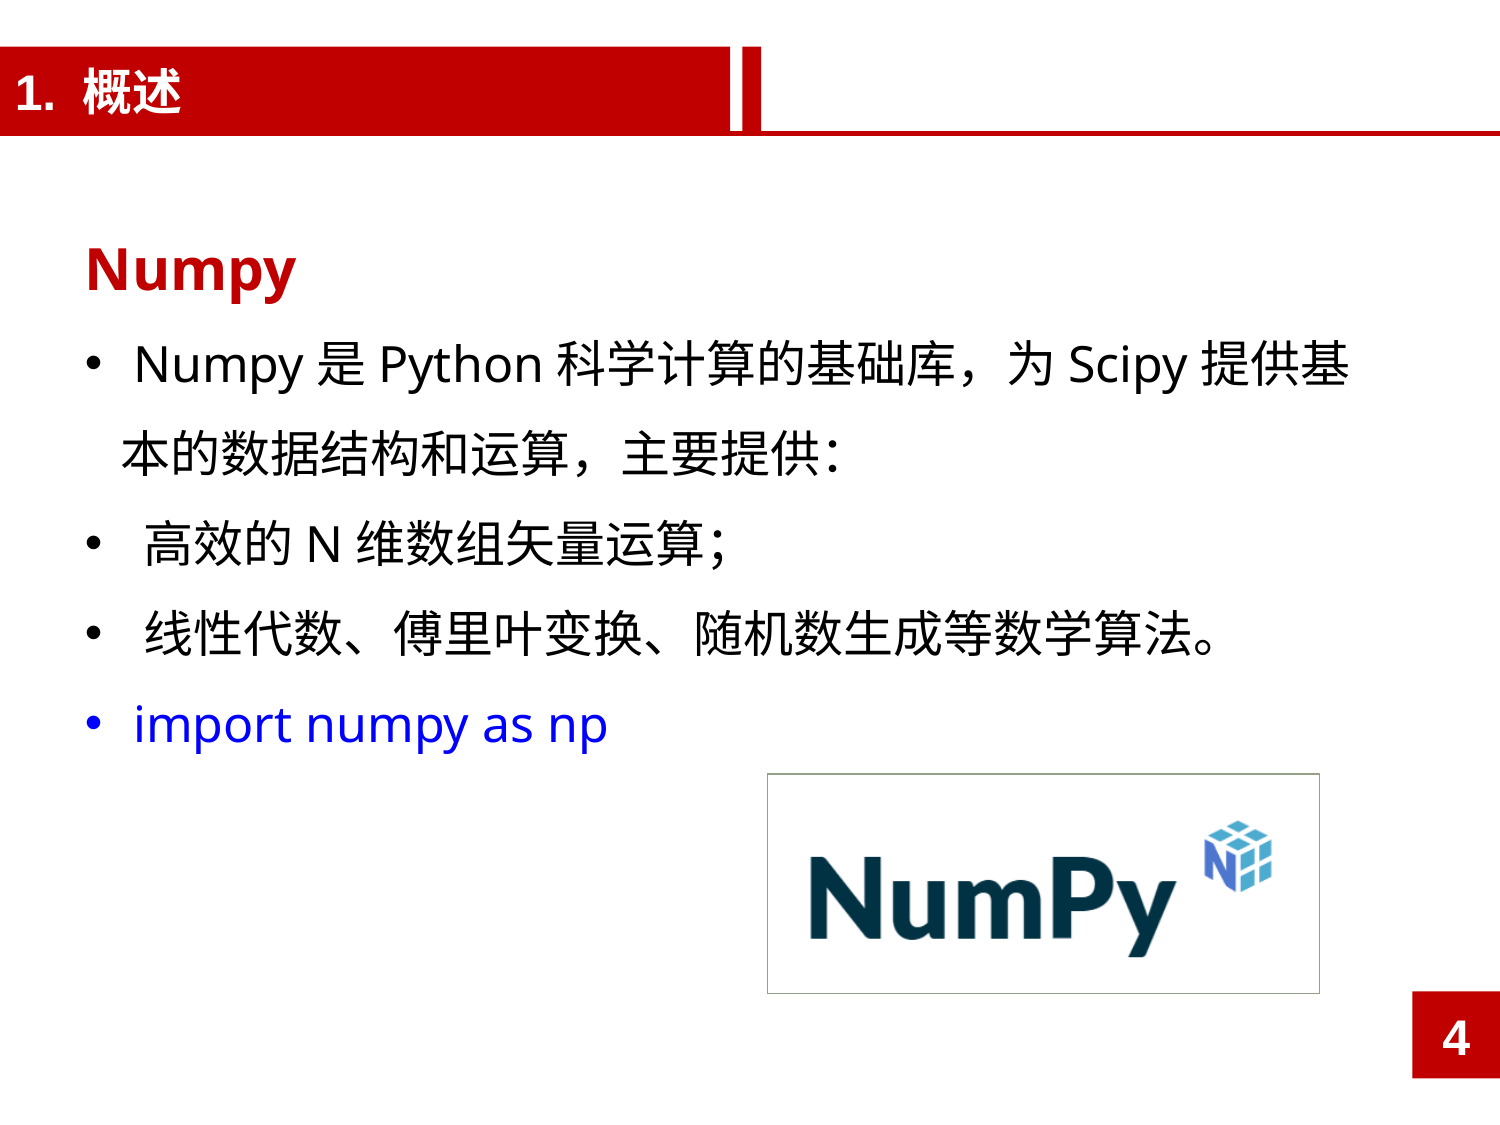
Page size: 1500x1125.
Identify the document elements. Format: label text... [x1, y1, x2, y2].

text_box Numpy Numpy是Python科学计算的基础库，为Scipy提供基本的数据结构和运算，主要提供： 高效的N维数组矢量运算； 线性代数、傅里叶变换、随机数生成等数学算法。 import numpy as np [70, 210, 1375, 760]
text_box 4 [1412, 991, 1500, 1079]
text_box [742, 46, 762, 130]
picture [767, 774, 1320, 994]
text_box 1. 概述 [0, 46, 731, 132]
